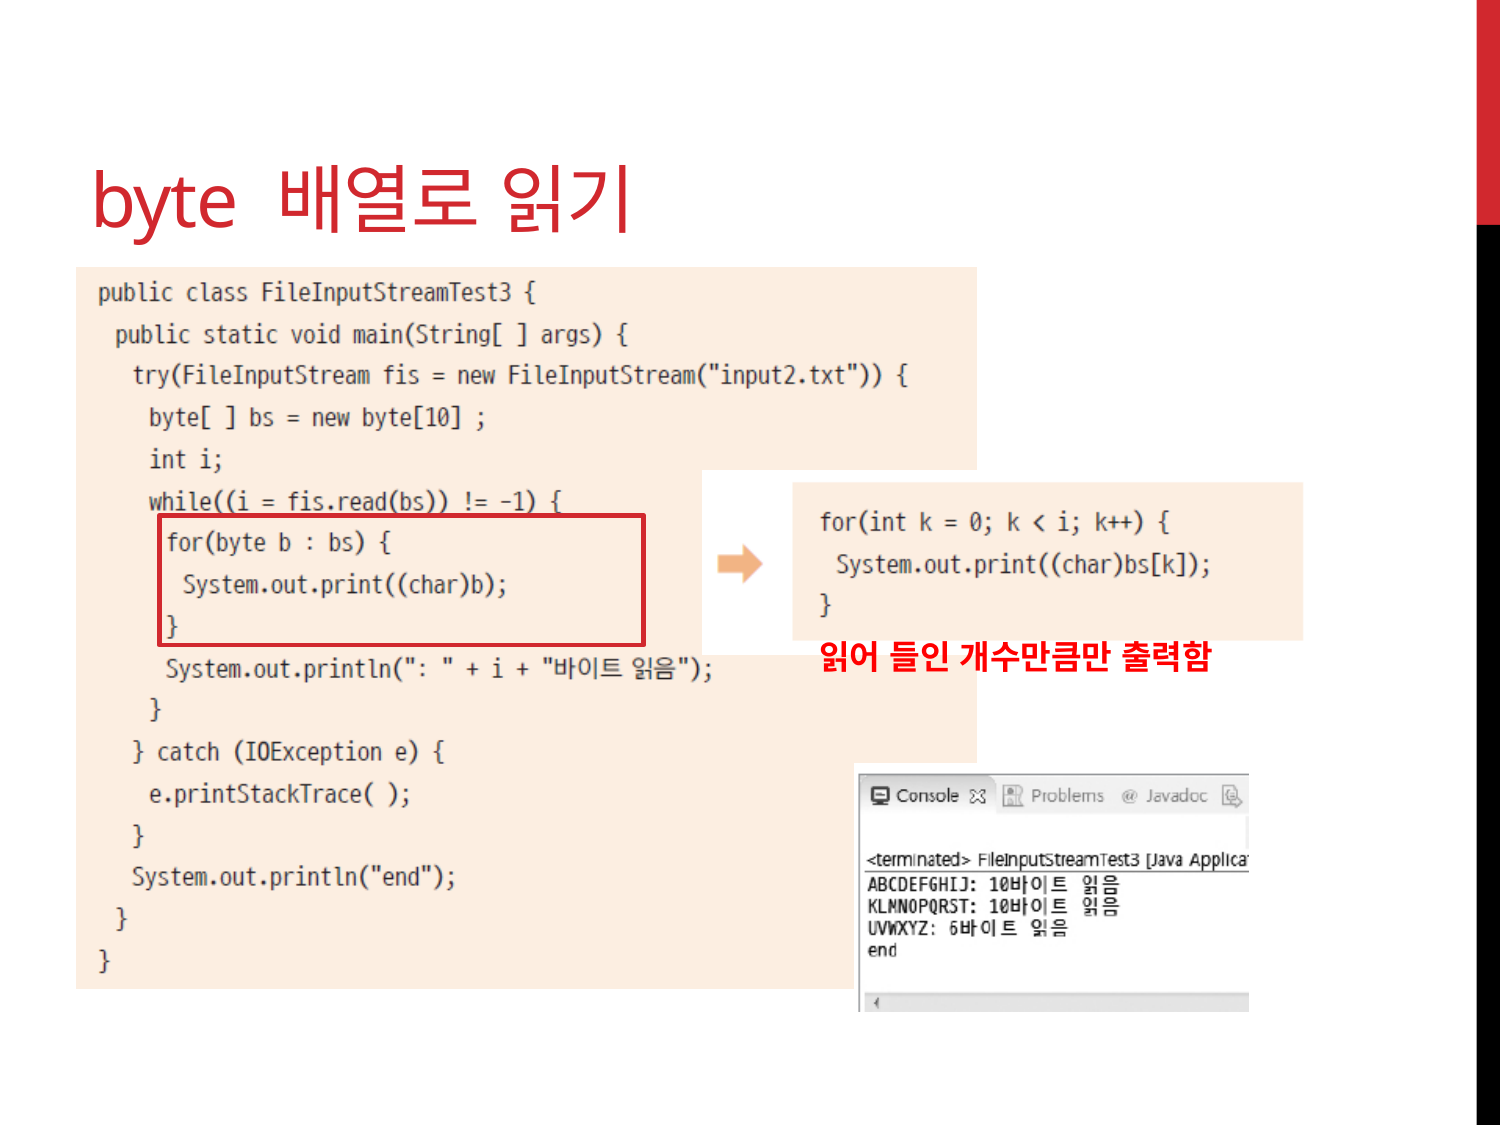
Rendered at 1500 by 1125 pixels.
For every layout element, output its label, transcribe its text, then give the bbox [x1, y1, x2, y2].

title byte 배열로 읽기 [75, 25, 1025, 250]
picture [76, 266, 1330, 1013]
text_box 읽어 들인 개수만큼만 출력함 [987, 660, 1229, 684]
